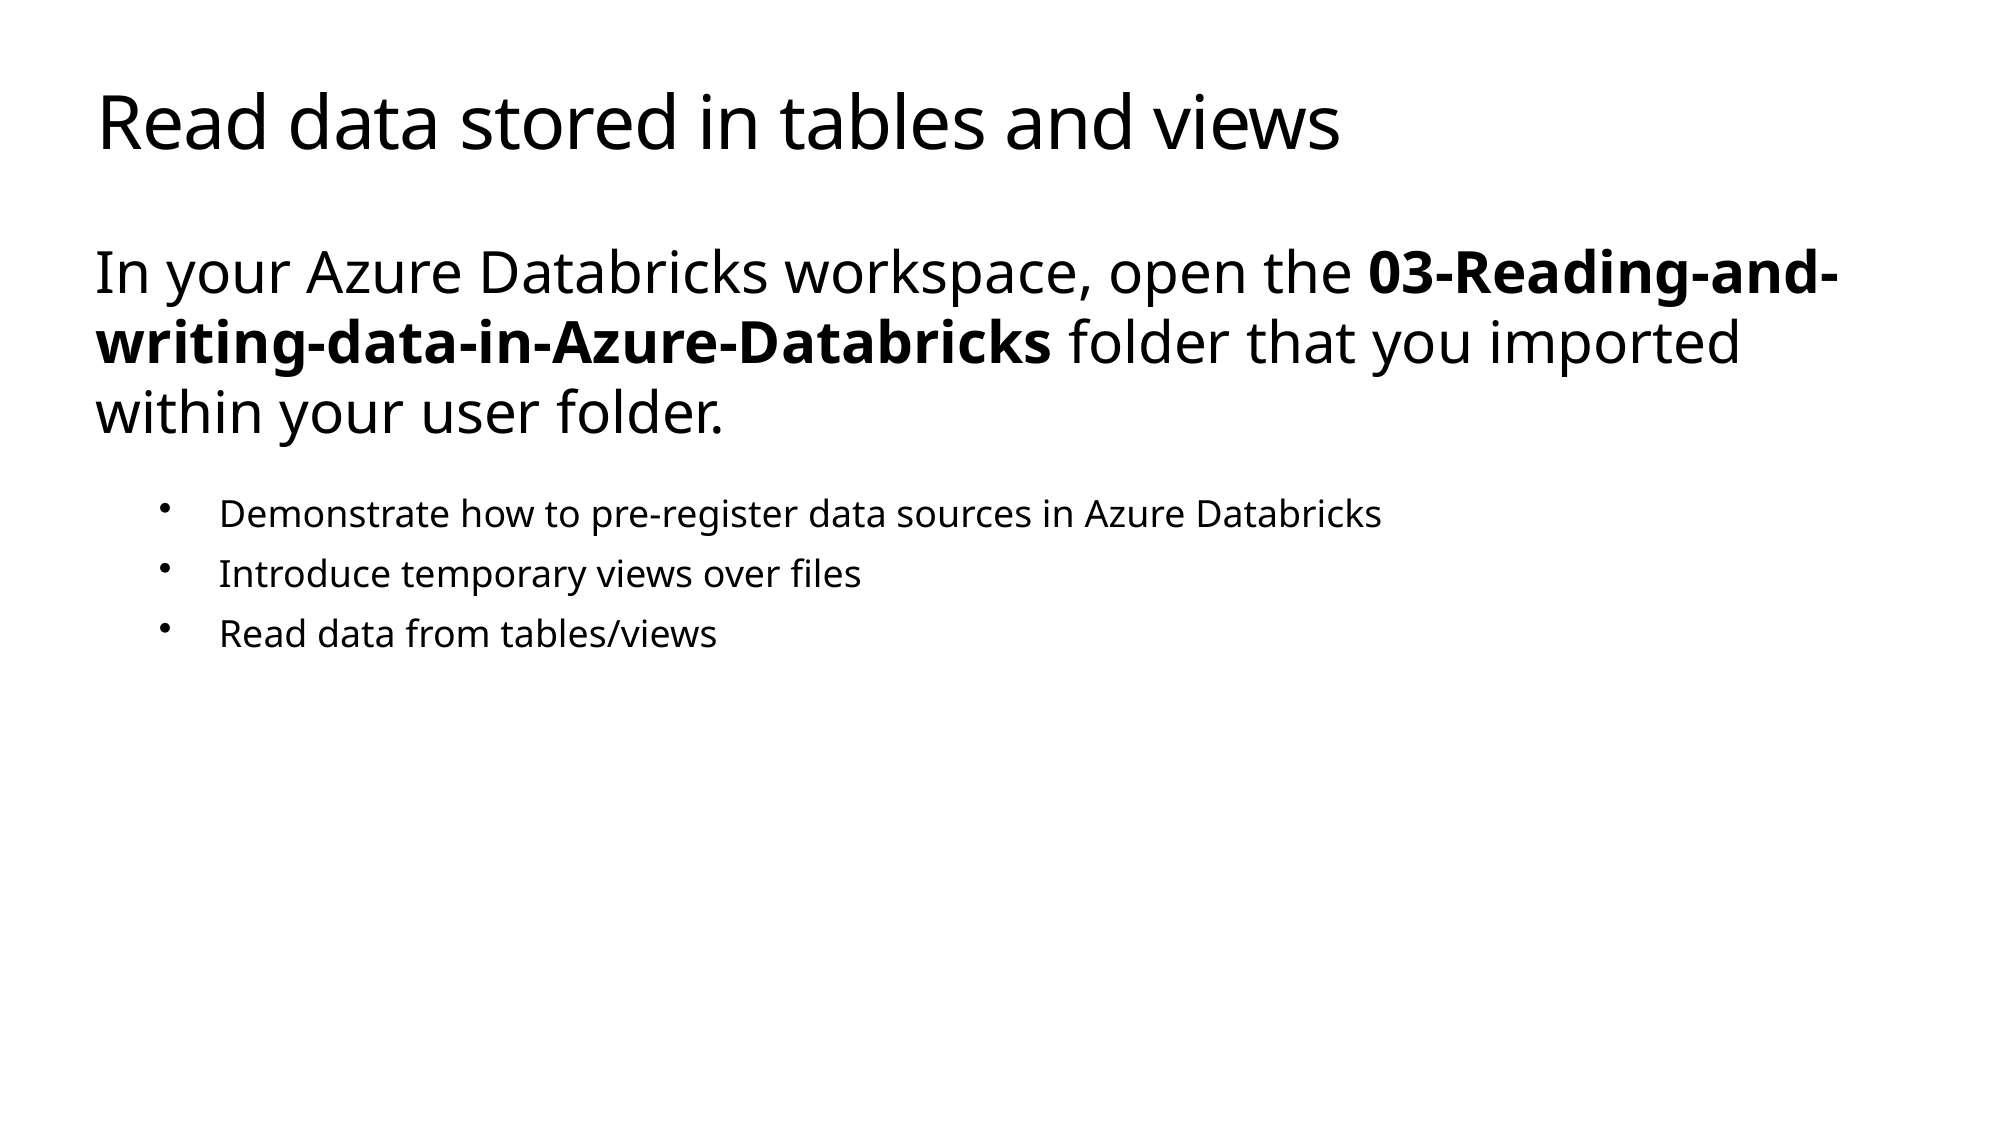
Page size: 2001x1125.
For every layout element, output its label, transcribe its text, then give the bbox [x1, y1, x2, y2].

title Read data stored in tables and views [96, 75, 1904, 165]
text_box Demonstrate how to pre-register data sources in Azure Databricks Introduce temporary views over files Read data from tables/views [99, 482, 1901, 663]
list In your Azure Databricks workspace, open the 03-Reading-and-writing-data-in-Azure-Databricks folder that you imported within your user folder. [95, 235, 1904, 446]
